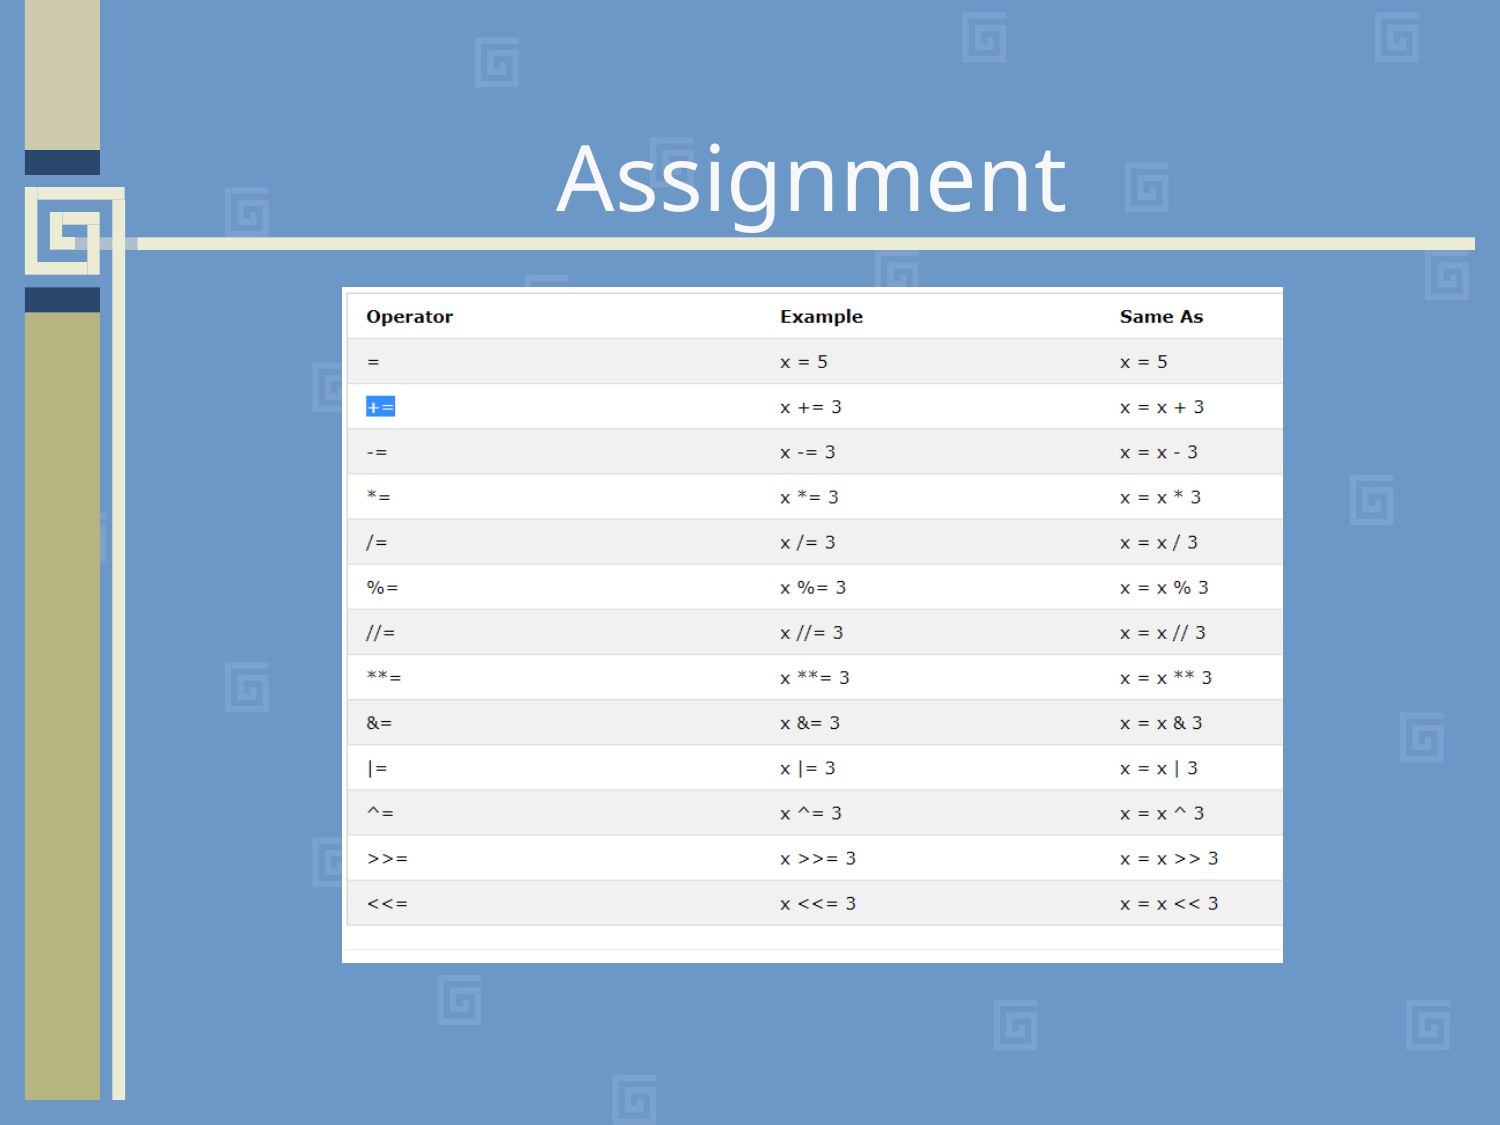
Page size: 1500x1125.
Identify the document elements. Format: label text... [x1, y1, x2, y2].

title Assignment [174, 50, 1450, 238]
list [341, 287, 1284, 963]
